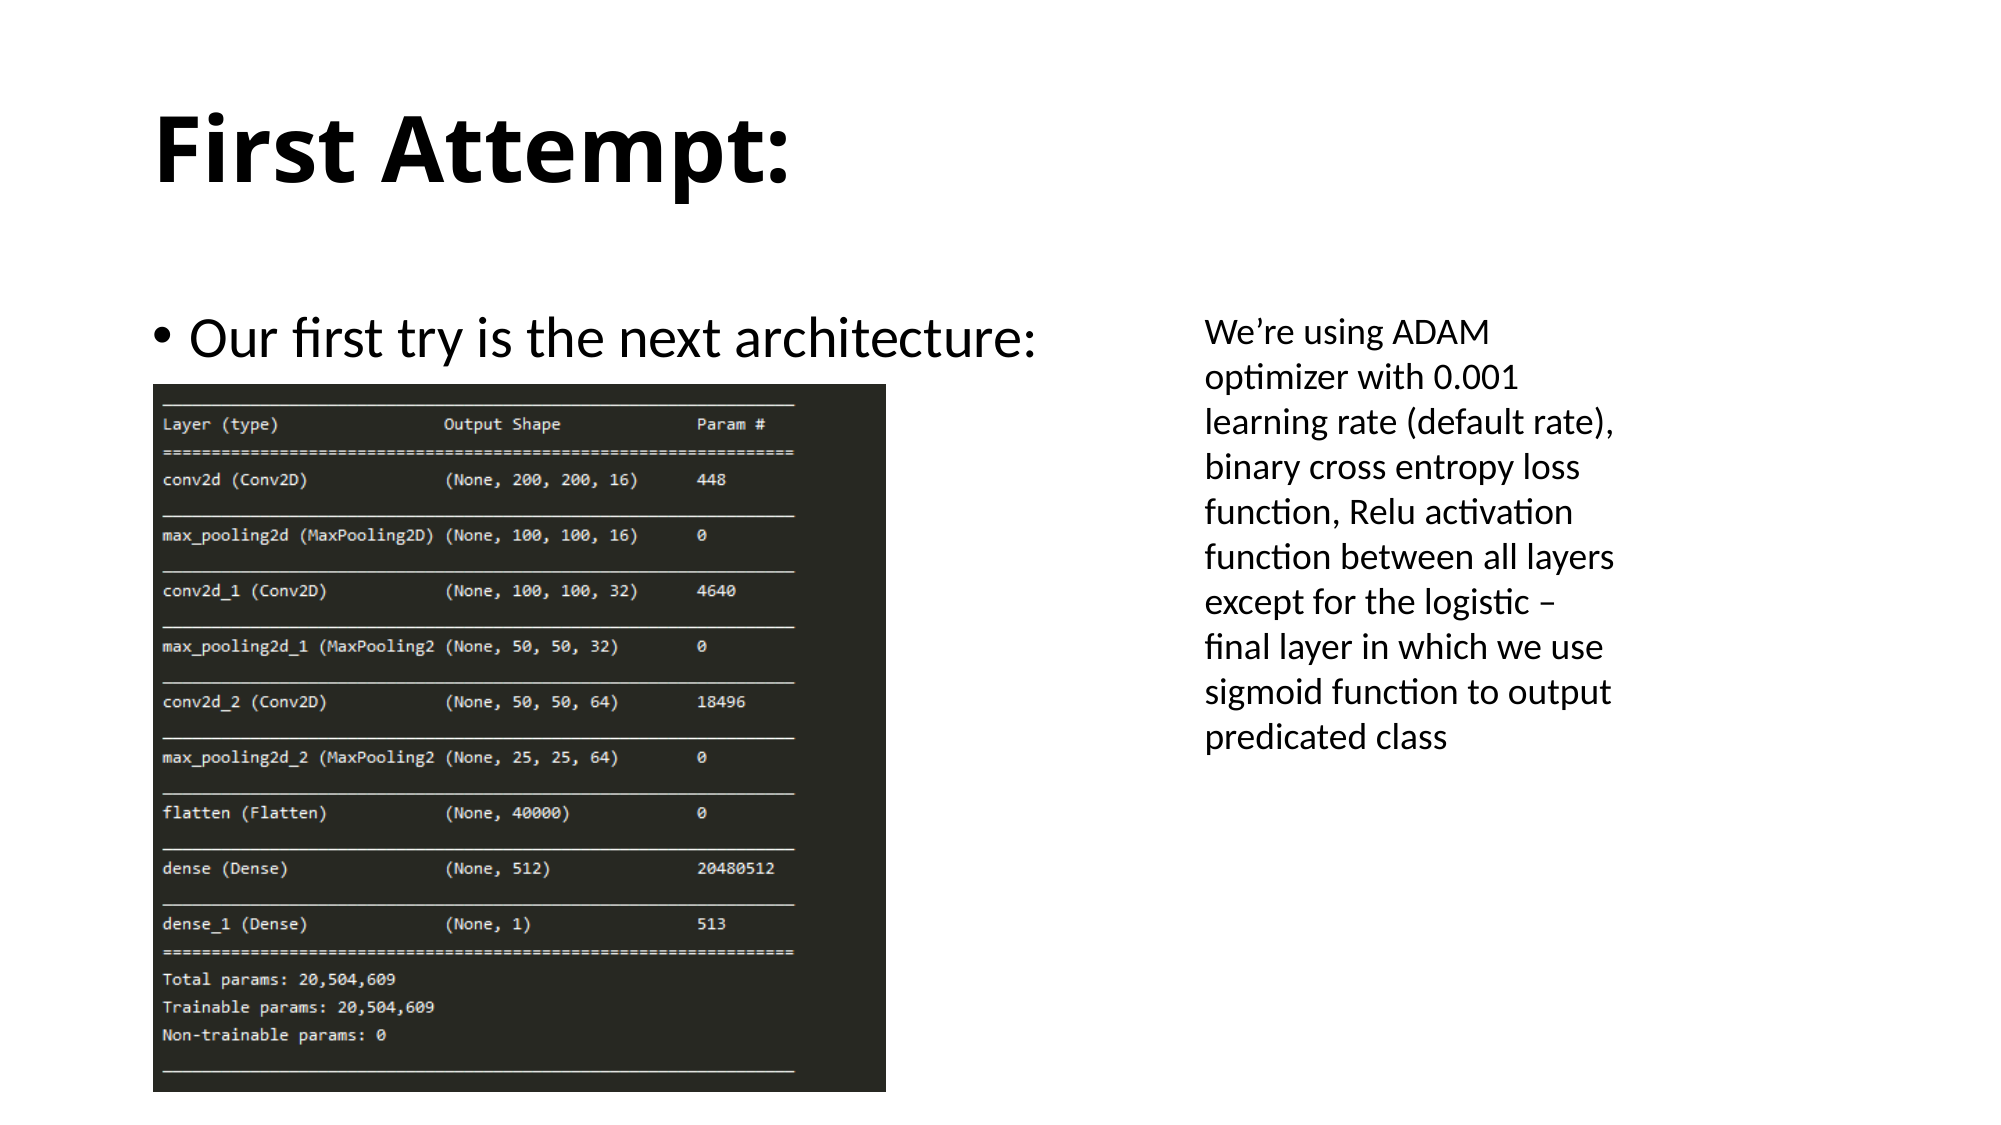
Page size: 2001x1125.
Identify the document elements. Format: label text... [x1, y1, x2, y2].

list Our first try is the next architecture: [137, 299, 1863, 1014]
title First Attempt: [137, 44, 1863, 262]
picture [153, 384, 886, 1092]
text_box We’re using ADAM optimizer with 0.001 learning rate (default rate), binary cross entropy loss function, Relu activation function between all layers except for the logistic – final layer in which we use sigmoid function to output predicated class [1189, 299, 1633, 765]
